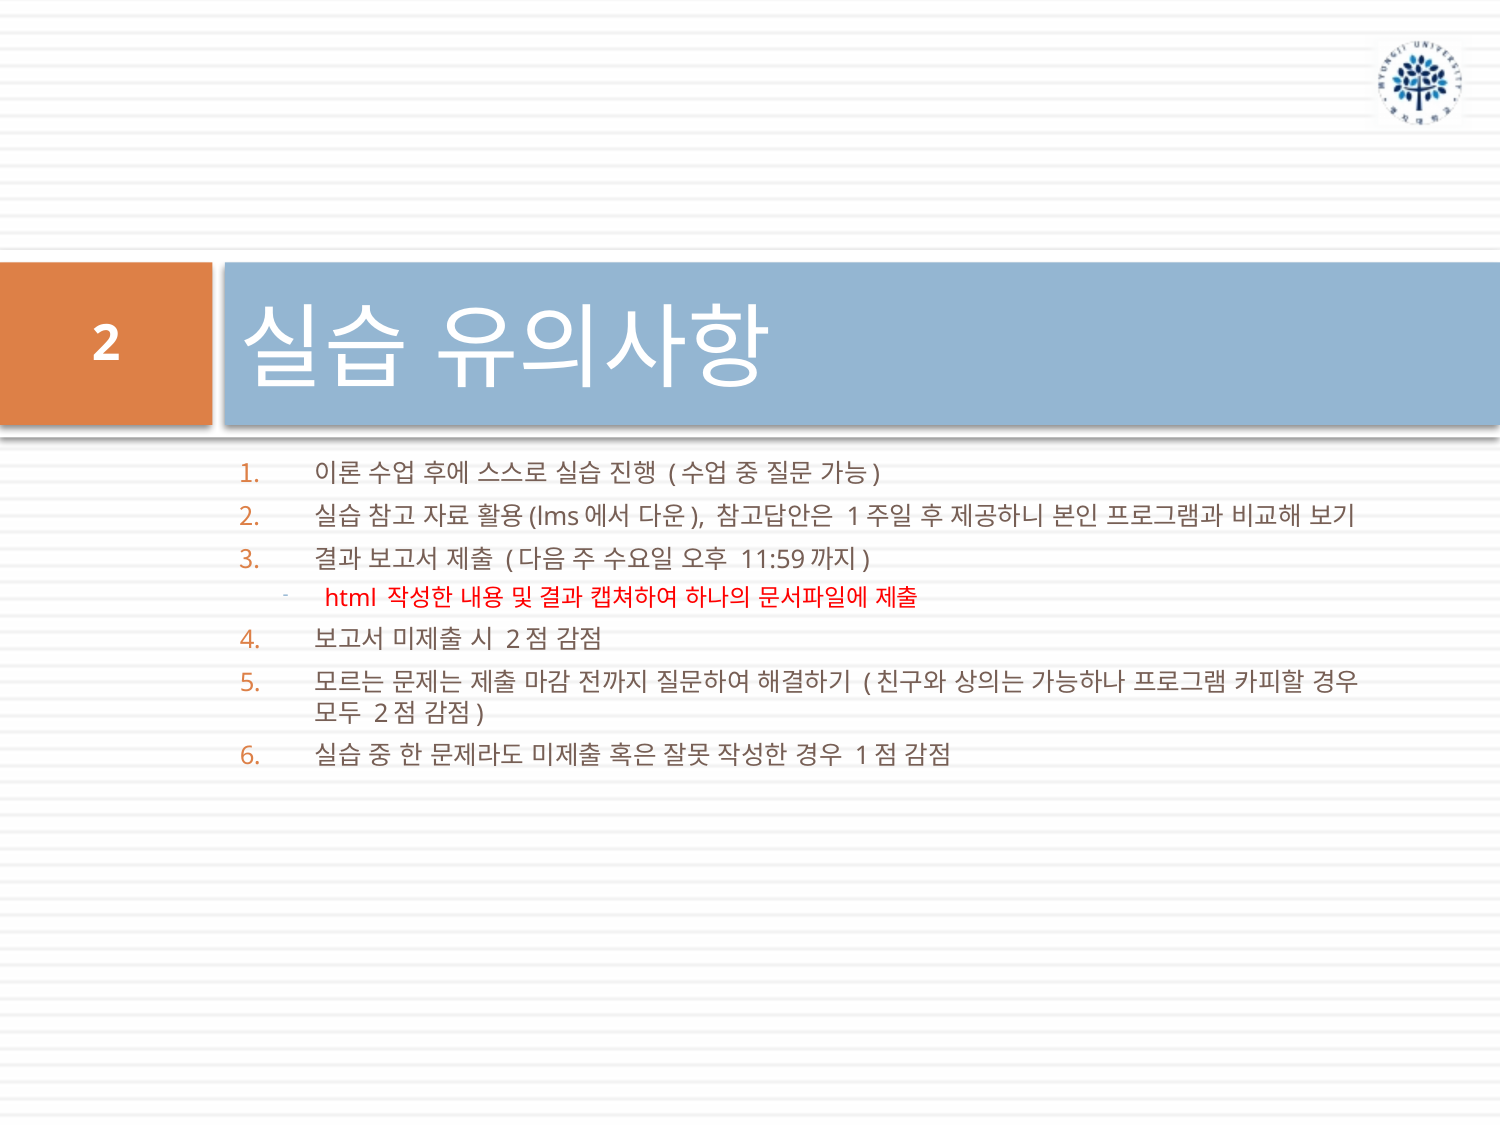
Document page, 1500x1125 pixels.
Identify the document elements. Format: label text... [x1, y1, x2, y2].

slide_number 2 [0, 287, 213, 403]
picture [1377, 43, 1459, 123]
list 이론 수업 후에 스스로 실습 진행 (수업 중 질문 가능) 실습 참고 자료 활용(lms에서 다운), 참고답안은 1주일 후 제공하니 본인 프로그램과 비교해 보기 결과 보고서 제출 (다음 주 수요일 오후 11:59까지) html 작성한 내용 및 결과 캡쳐하여 하나의 문서파일에 제출 보고서 미제출 시 2점 감점 모르는 문제는 제출 마감 전까지 질문하여 해결하기 (친구와 상의는 가능하나 프로그램 카피할 경우 모두 2점 감점) 실습 중 한 문제라도 미제출 혹은 잘못 작성한 경우 1점 감점 [225, 450, 1394, 811]
title 실습 유의사항 [225, 262, 1475, 425]
